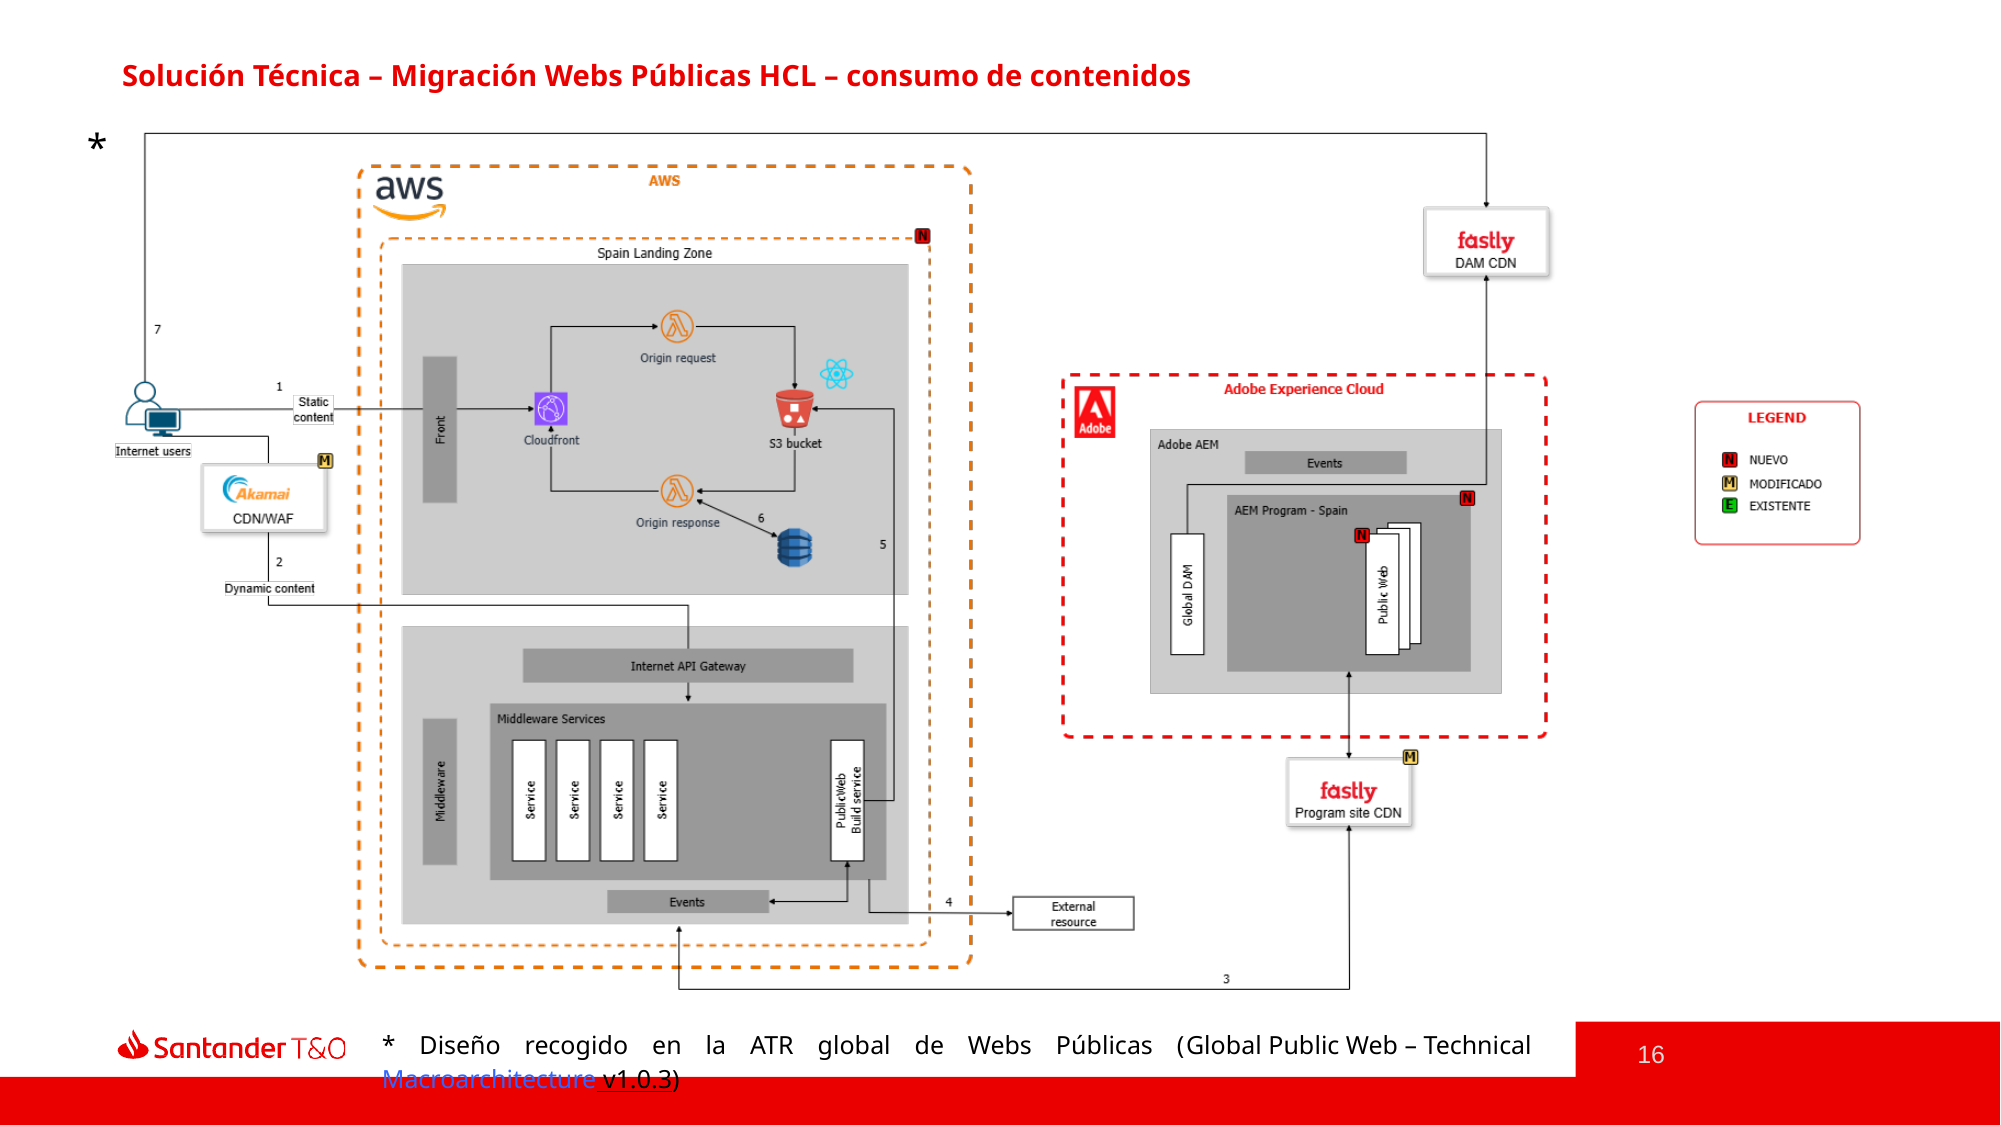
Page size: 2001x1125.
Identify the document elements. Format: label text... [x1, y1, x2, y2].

list Solución Técnica – Migración Webs Públicas HCL – consumo de contenidos [107, 53, 1885, 107]
text_box * [72, 116, 113, 177]
picture [291, 1037, 346, 1059]
picture [111, 123, 1889, 1002]
text_box * Diseño recogido en la ATR global de Webs Públicas (Global Public Web – Technical Macroarchitecture v1.0.3) [381, 1029, 1539, 1098]
